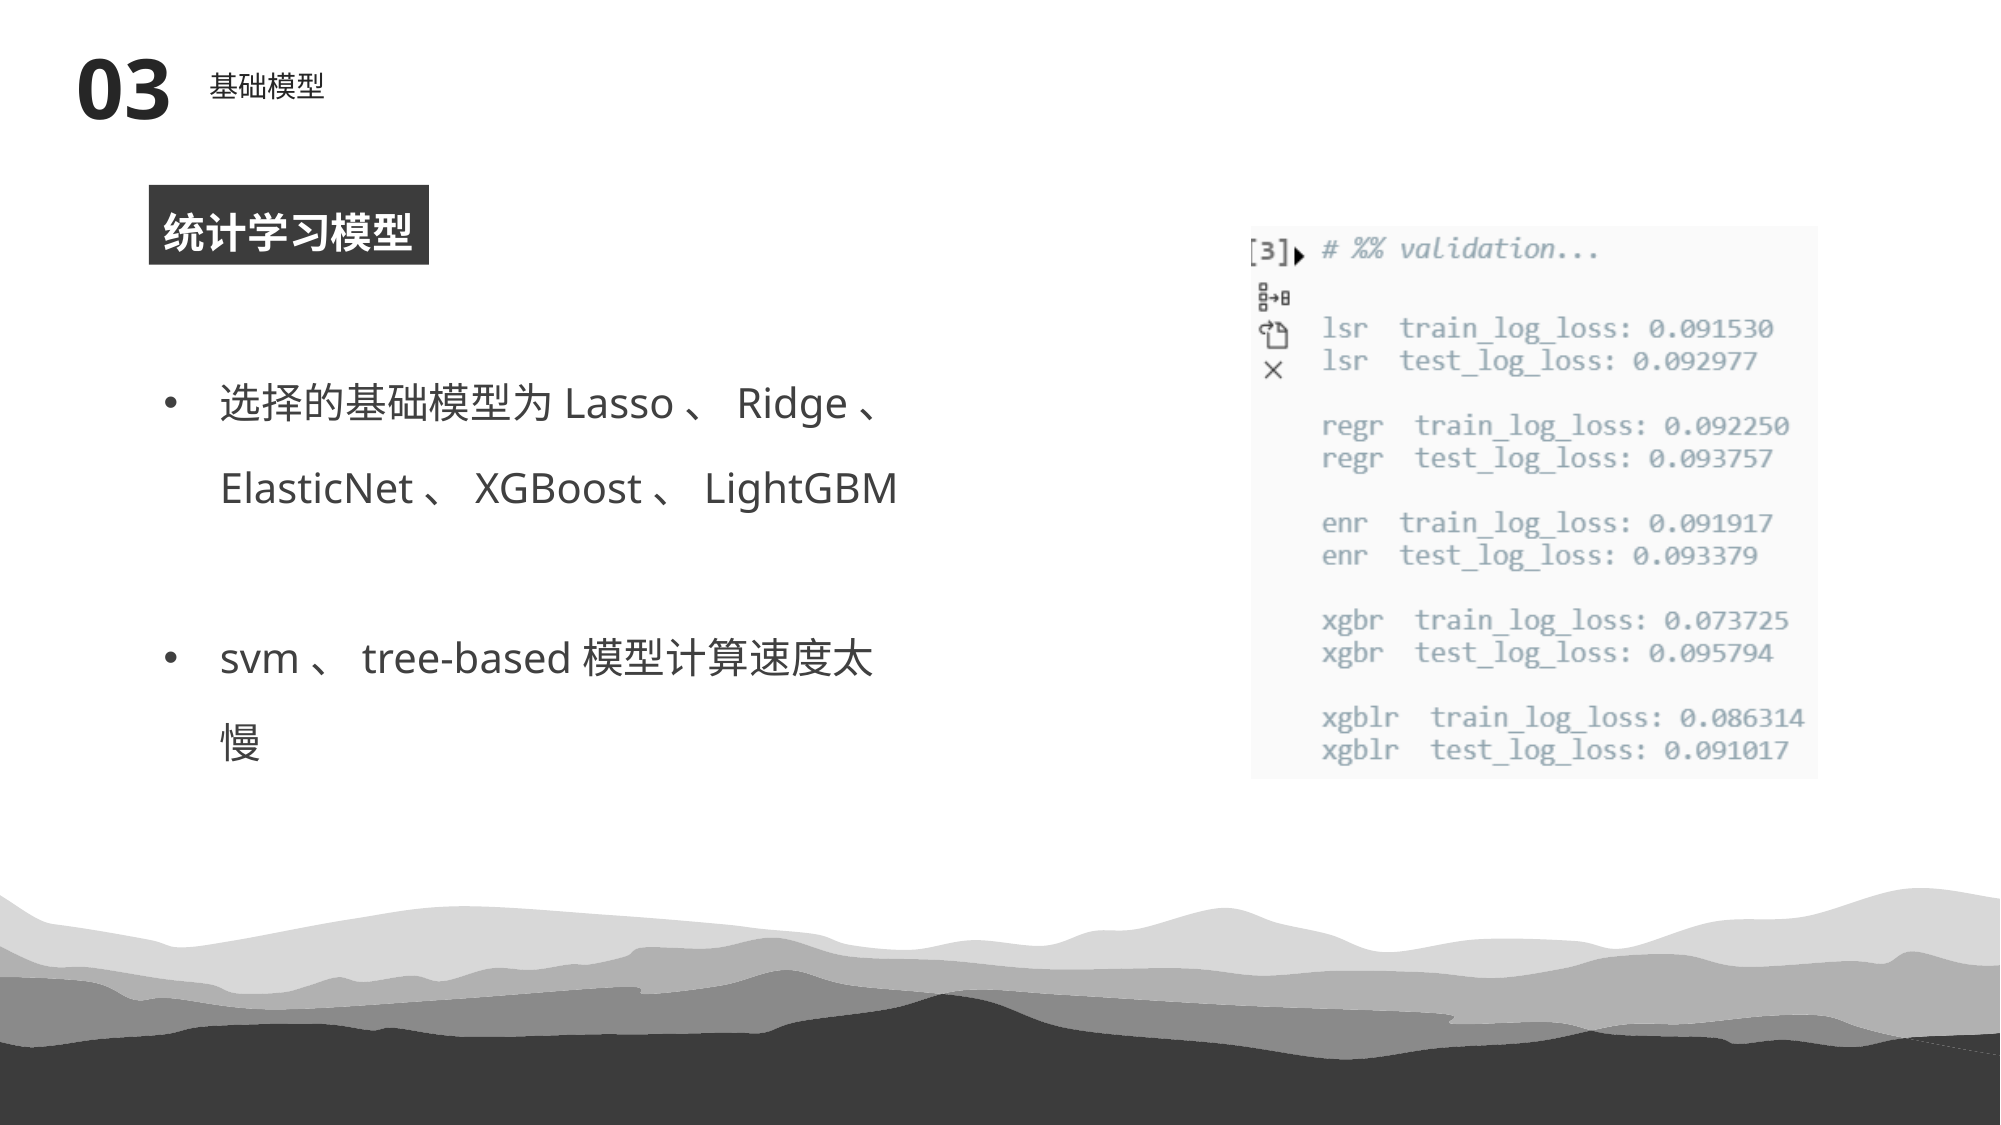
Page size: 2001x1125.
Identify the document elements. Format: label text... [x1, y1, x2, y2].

text_box 选择的基础模型为Lasso、Ridge、ElasticNet、XGBoost、LightGBM svm、tree-based模型计算速度太慢 [148, 334, 924, 774]
text_box 统计学习模型 [148, 184, 429, 265]
list 基础模型 [194, 60, 501, 116]
list 03 [61, 39, 195, 137]
picture [1250, 226, 1818, 779]
